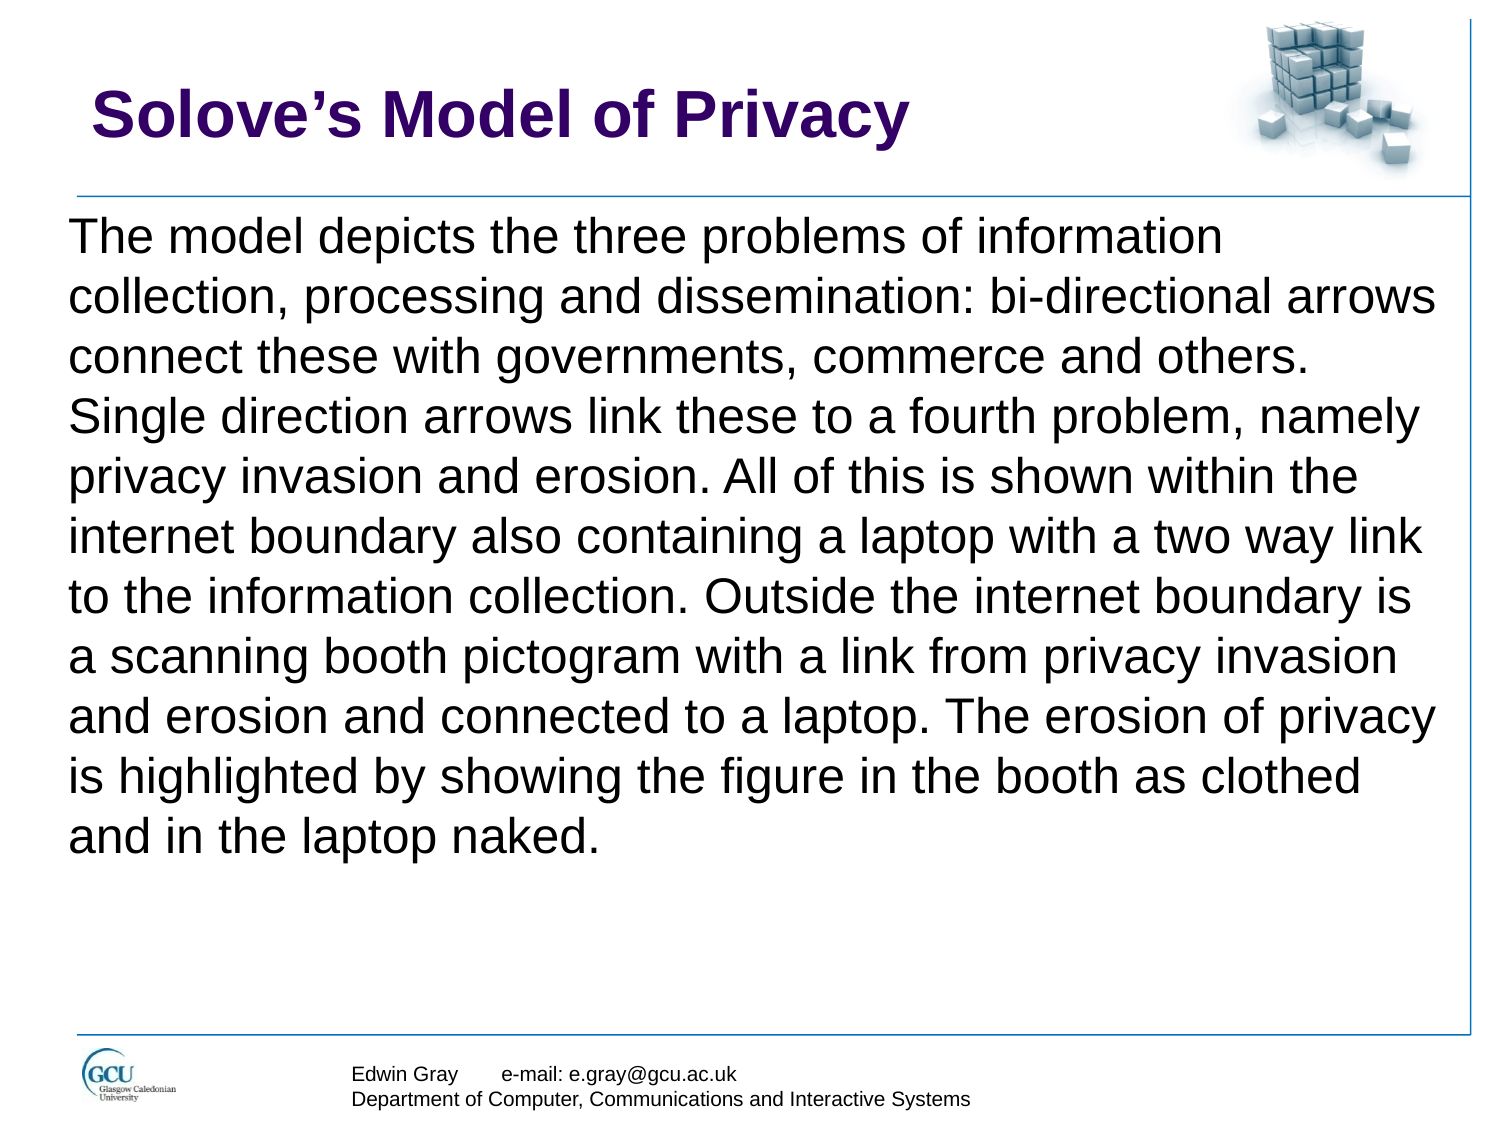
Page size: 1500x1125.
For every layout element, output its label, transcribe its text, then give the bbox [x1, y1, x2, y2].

list The model depicts the three problems of information collection, processing and dissemination: bi-directional arrows connect these with governments, commerce and others. Single direction arrows link these to a fourth problem, namely privacy invasion and erosion. All of this is shown within the internet boundary also containing a laptop with a two way link to the information collection. Outside the internet boundary is a scanning booth pictogram with a link from privacy invasion and erosion and connected to a laptop. The erosion of privacy is highlighted by showing the figure in the booth as clothed and in the laptop naked. [53, 196, 1467, 1035]
picture [82, 1048, 176, 1102]
title Solove’s Model of Privacy [76, 78, 1211, 159]
text_box Edwin Gray e-mail: e.gray@gcu.ac.uk Department of Computer, Communications and Interactive Systems [336, 1052, 1093, 1109]
picture [1207, 0, 1461, 191]
